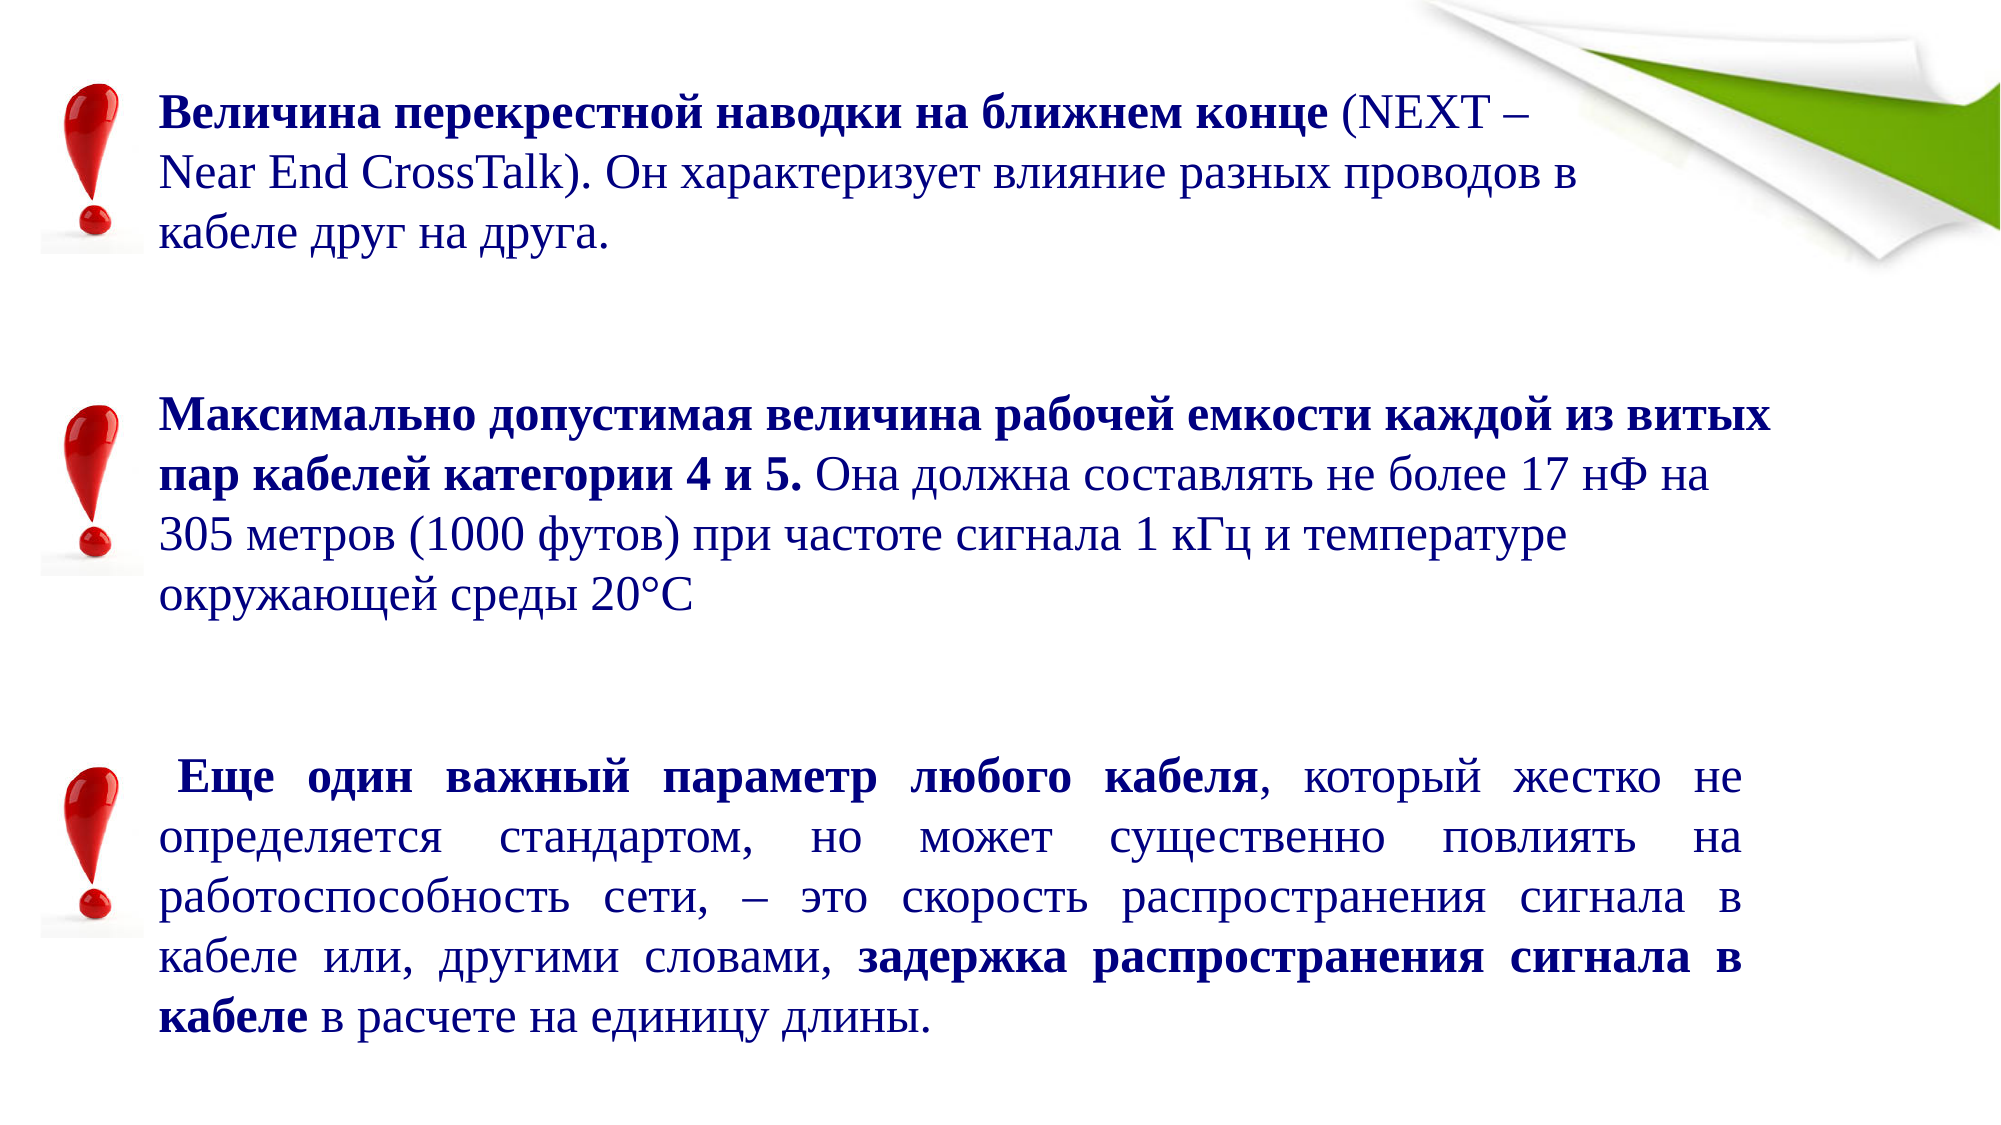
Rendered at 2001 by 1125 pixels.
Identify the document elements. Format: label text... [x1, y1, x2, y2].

picture [0, 0, 2001, 1125]
text_box Величина перекрестной наводки на ближнем конце (NEXT – Near End CrossTalk). Он характеризует влияние разных проводов в кабеле друг на друга. [143, 71, 1639, 266]
text_box Еще один важный параметр любого кабеля, который жестко не определяется стандартом, но может существенно повлиять на работоспособность сети, – это скорость распространения сигнала в кабеле или, другими словами, задержка распространения сигнала в кабеле в расчете на единицу длины. [143, 735, 1758, 1050]
text_box Максимально допустимая величина рабочей емкости каждой из витых пар кабелей категории 4 и 5. Она должна составлять не более 17 нФ на 305 метров (1000 футов) при частоте сигнала 1 кГц и температуре окружающей среды 20°С [143, 372, 1800, 628]
